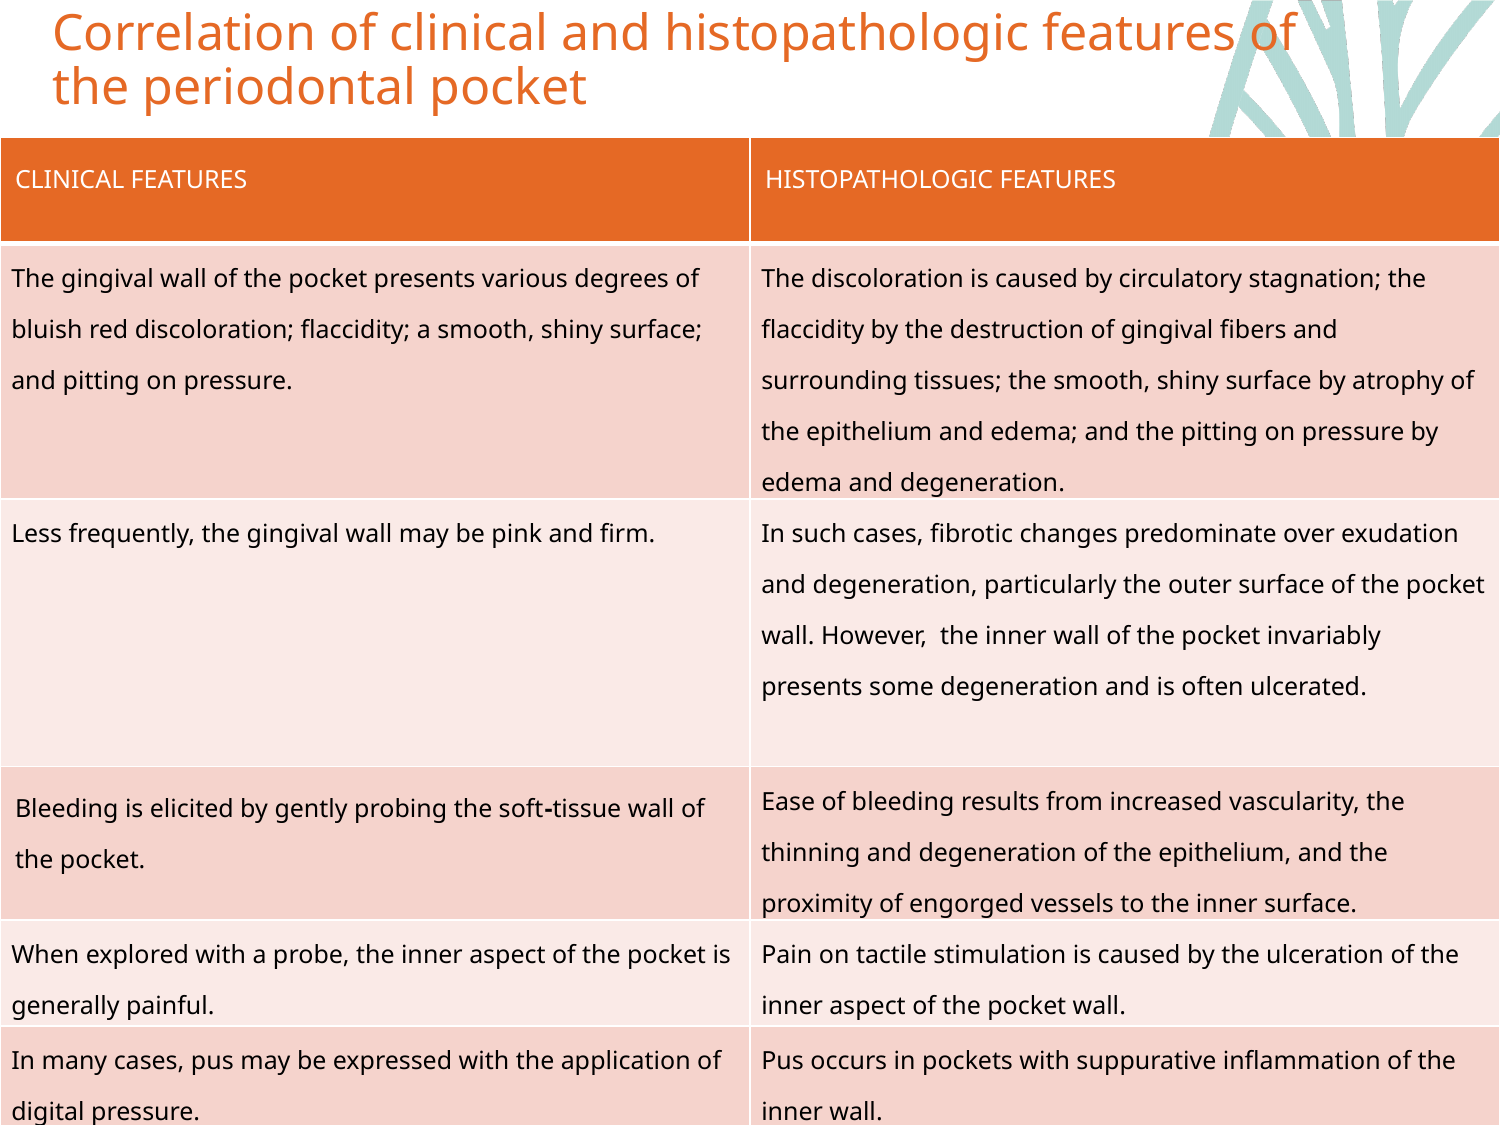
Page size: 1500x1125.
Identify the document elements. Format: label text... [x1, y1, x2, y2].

table_cell Pus occurs in pockets with suppurative inflammation of the inner wall. [751, 1027, 1499, 1125]
table_cell When explored with a probe, the inner aspect of the pocket is generally painful. [1, 921, 749, 1025]
table_cell Less frequently, the gingival wall may be pink and firm. [1, 500, 749, 766]
table_cell The discoloration is caused by circulatory stagnation; the flaccidity by the destruction of gingival fibers and surrounding tissues; the smooth, shiny surface by atrophy of the epithelium and edema; and the pitting on pressure by edema and degeneration. [751, 246, 1499, 498]
table_cell In many cases, pus may be expressed with the application of digital pressure. [1, 1027, 749, 1125]
table_cell Ease of bleeding results from increased vascularity, the thinning and degeneration of the epithelium, and the proximity of engorged vessels to the inner surface. [751, 767, 1499, 919]
table_cell Pain on tactile stimulation is caused by the ulceration of the inner aspect of the pocket wall. [751, 921, 1499, 1025]
table_header CLINICAL FEATURES [1, 138, 749, 241]
table_cell Bleeding is elicited by gently probing the soft-tissue wall of the pocket. [1, 767, 749, 919]
table_header HISTOPATHOLOGIC FEATURES [751, 138, 1499, 241]
table_cell In such cases, fibrotic changes predominate over exudation and degeneration, particularly the outer surface of the pocket wall. However, the inner wall of the pocket invariably presents some degeneration and is often ulcerated. [751, 500, 1499, 766]
picture [1363, 0, 1500, 137]
title Correlation of clinical and histopathologic features of the periodontal pocket [37, 0, 1363, 137]
table_cell The gingival wall of the pocket presents various degrees of bluish red discoloration; flaccidity; a smooth, shiny surface; and pitting on pressure. [1, 246, 749, 498]
